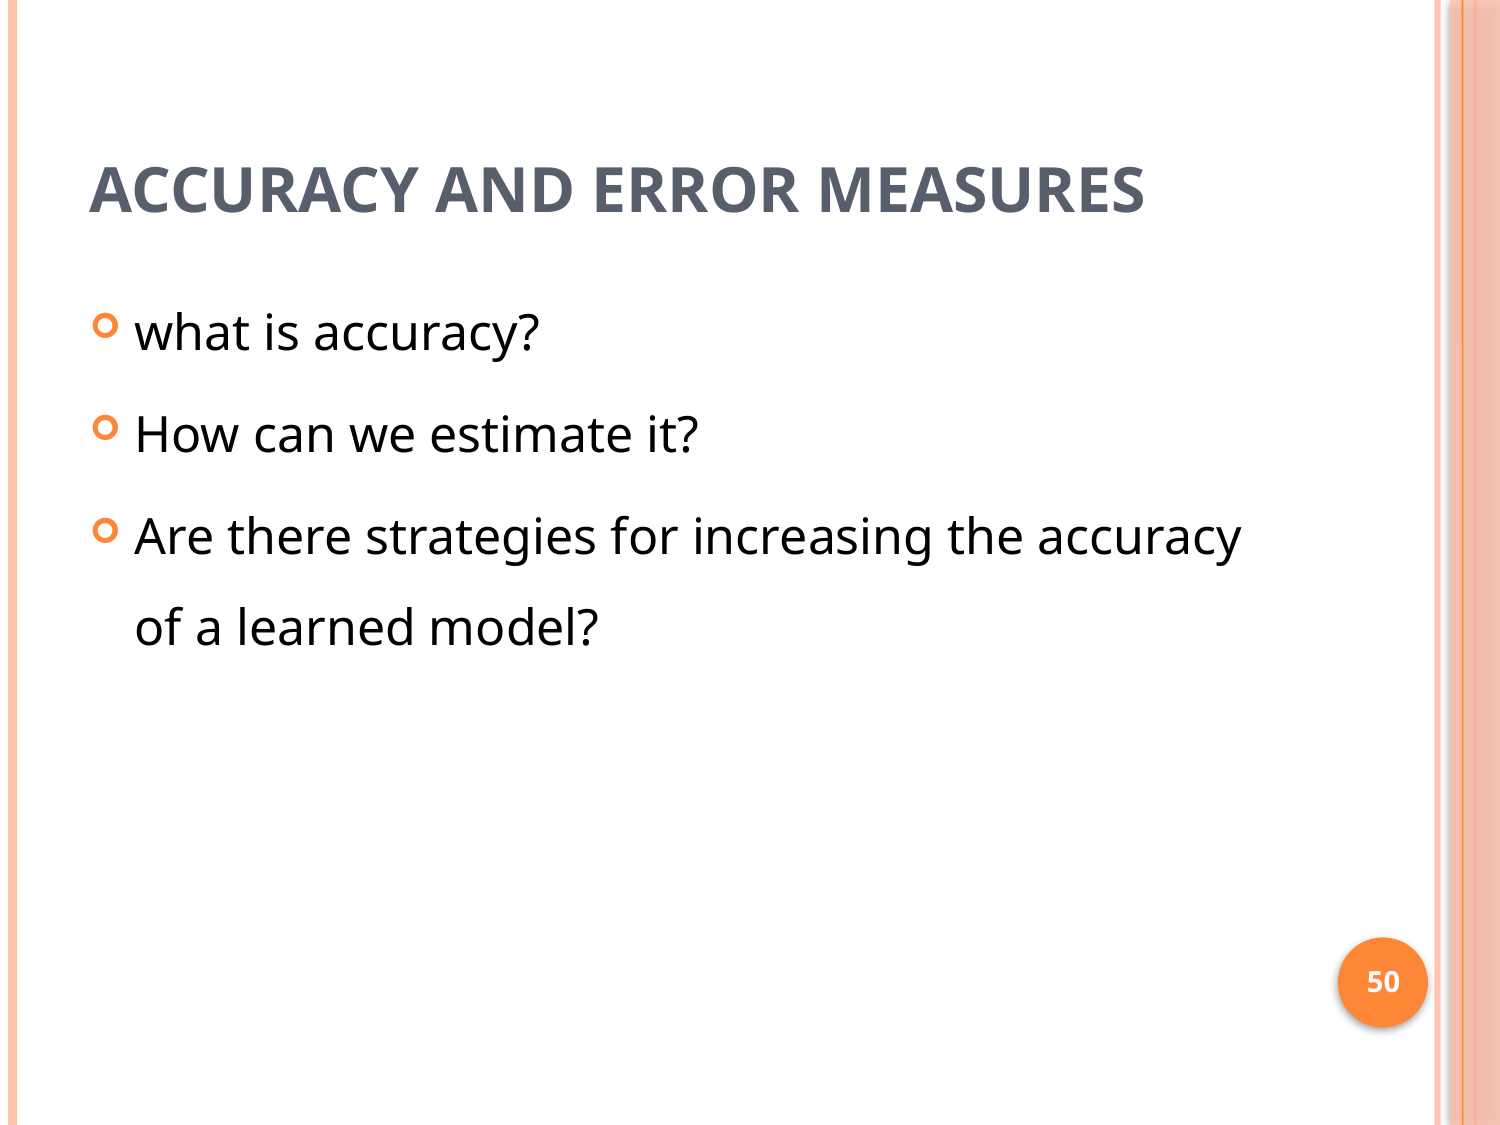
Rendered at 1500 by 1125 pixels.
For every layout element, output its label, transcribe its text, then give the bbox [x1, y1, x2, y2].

list what is accuracy? How can we estimate it? Are there strategies for increasing the accuracy of a learned model? [75, 262, 1300, 1062]
slide_number 50 [1333, 940, 1434, 1027]
title Accuracy and Error Measures [75, 45, 1300, 233]
